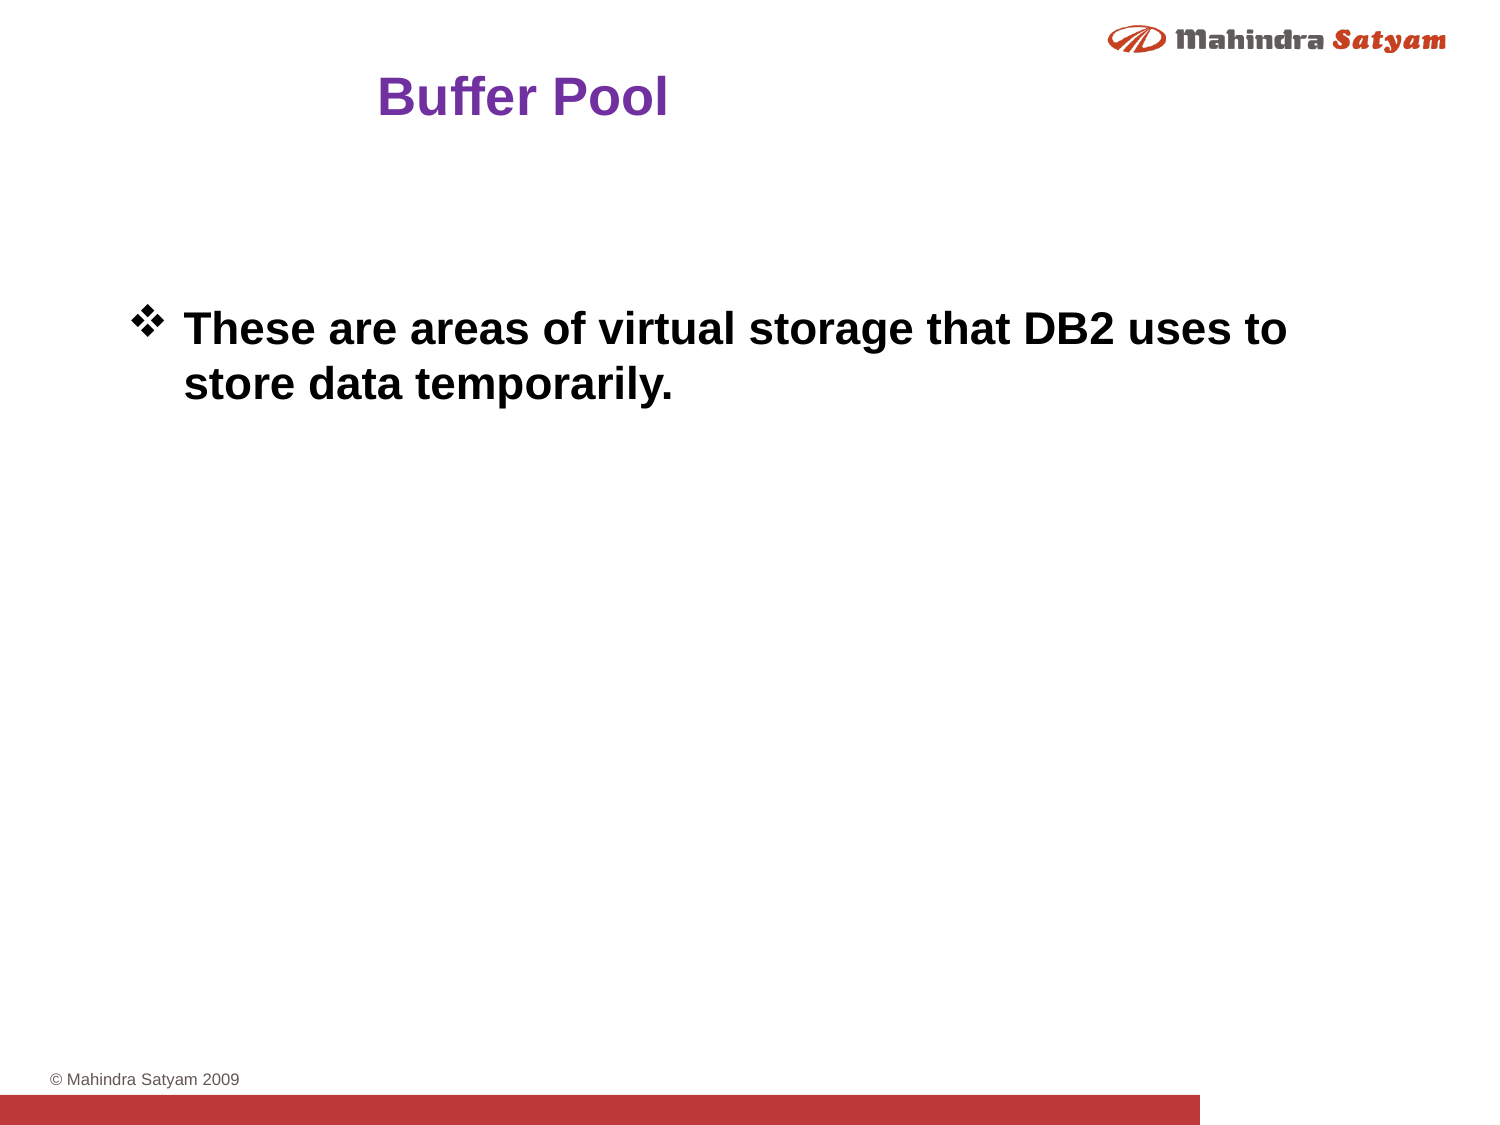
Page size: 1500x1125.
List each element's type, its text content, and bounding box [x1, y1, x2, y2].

text_box Buffer Pool [105, 0, 943, 188]
picture [1107, 25, 1446, 53]
text_box These are areas of virtual storage that DB2 uses to store data temporarily. [112, 237, 1388, 1000]
